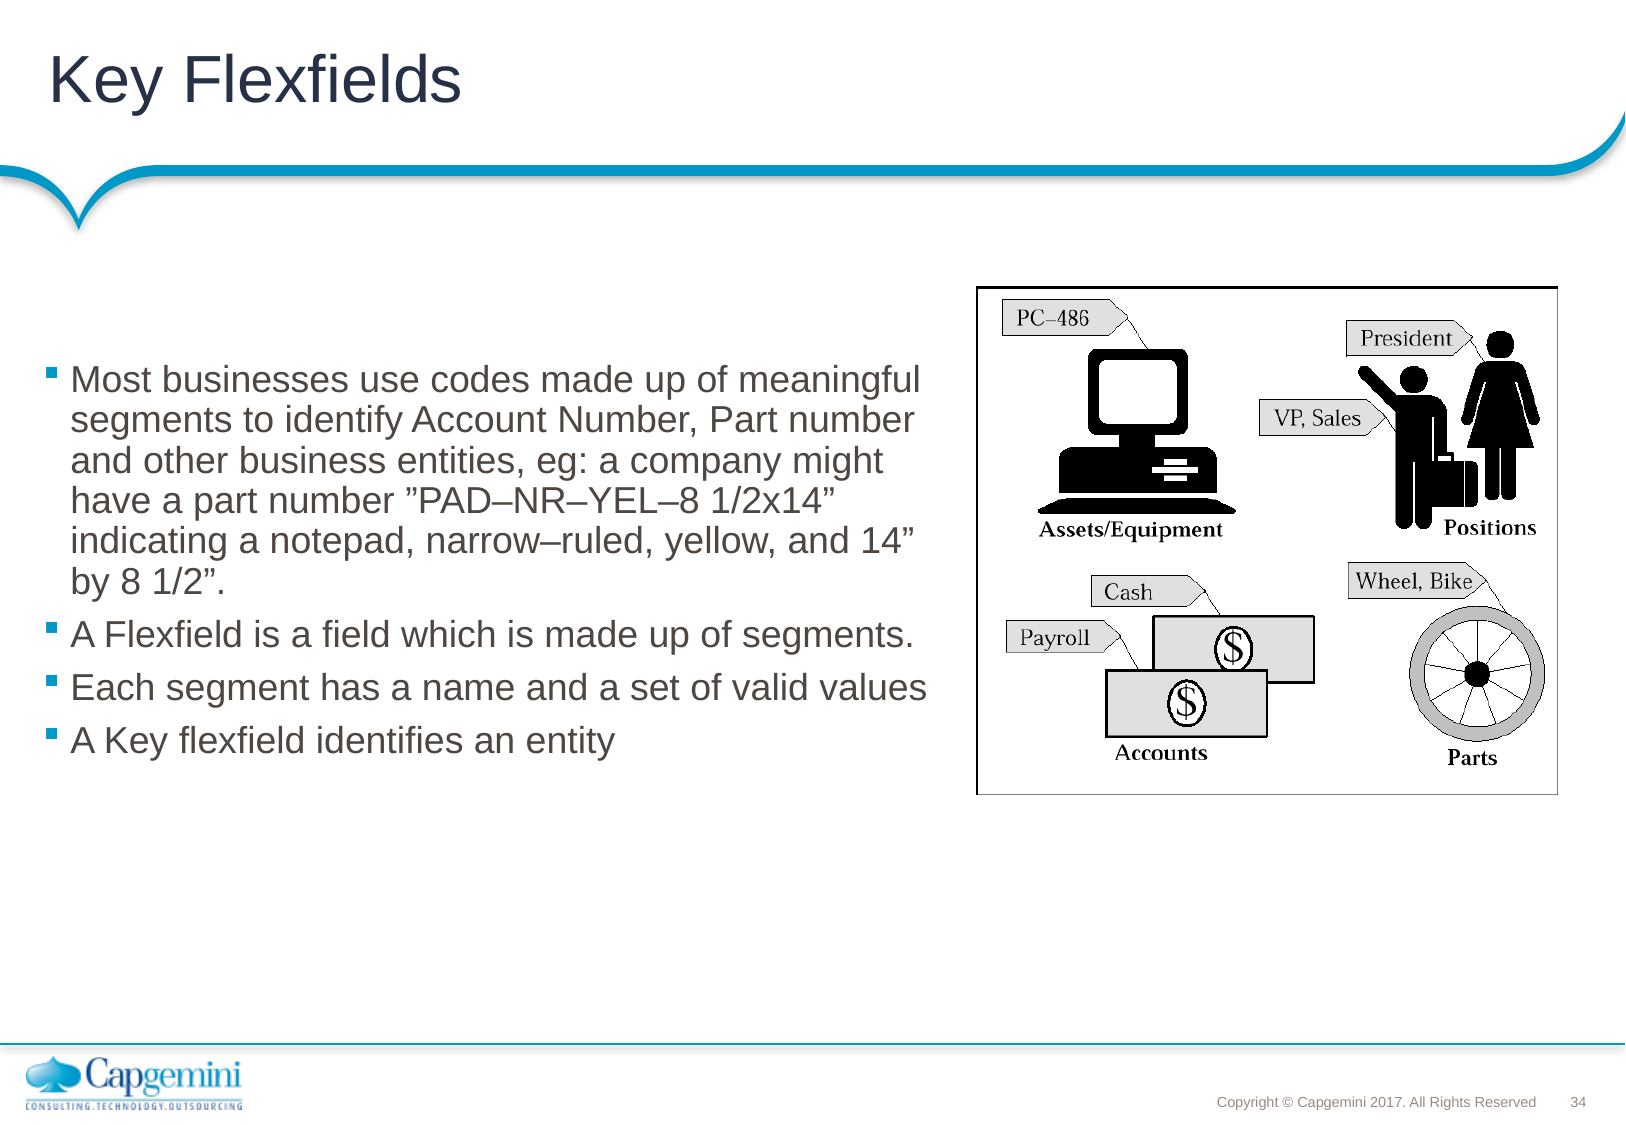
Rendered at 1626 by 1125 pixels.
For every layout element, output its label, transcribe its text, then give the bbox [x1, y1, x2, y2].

list Most businesses use codes made up of meaningful segments to identify Account Number, Part number and other business entities, eg: a company might have a part number ”PAD–NR–YEL–8 1/2x14” indicating a notepad, narrow–ruled, yellow, and 14” by 8 1/2”. A Flexfield is a field which is made up of segments. Each segment has a name and a set of valid values A Key flexfield identifies an entity [25, 347, 941, 1125]
title Key Flexfields [0, 0, 1625, 165]
picture [975, 286, 1559, 795]
